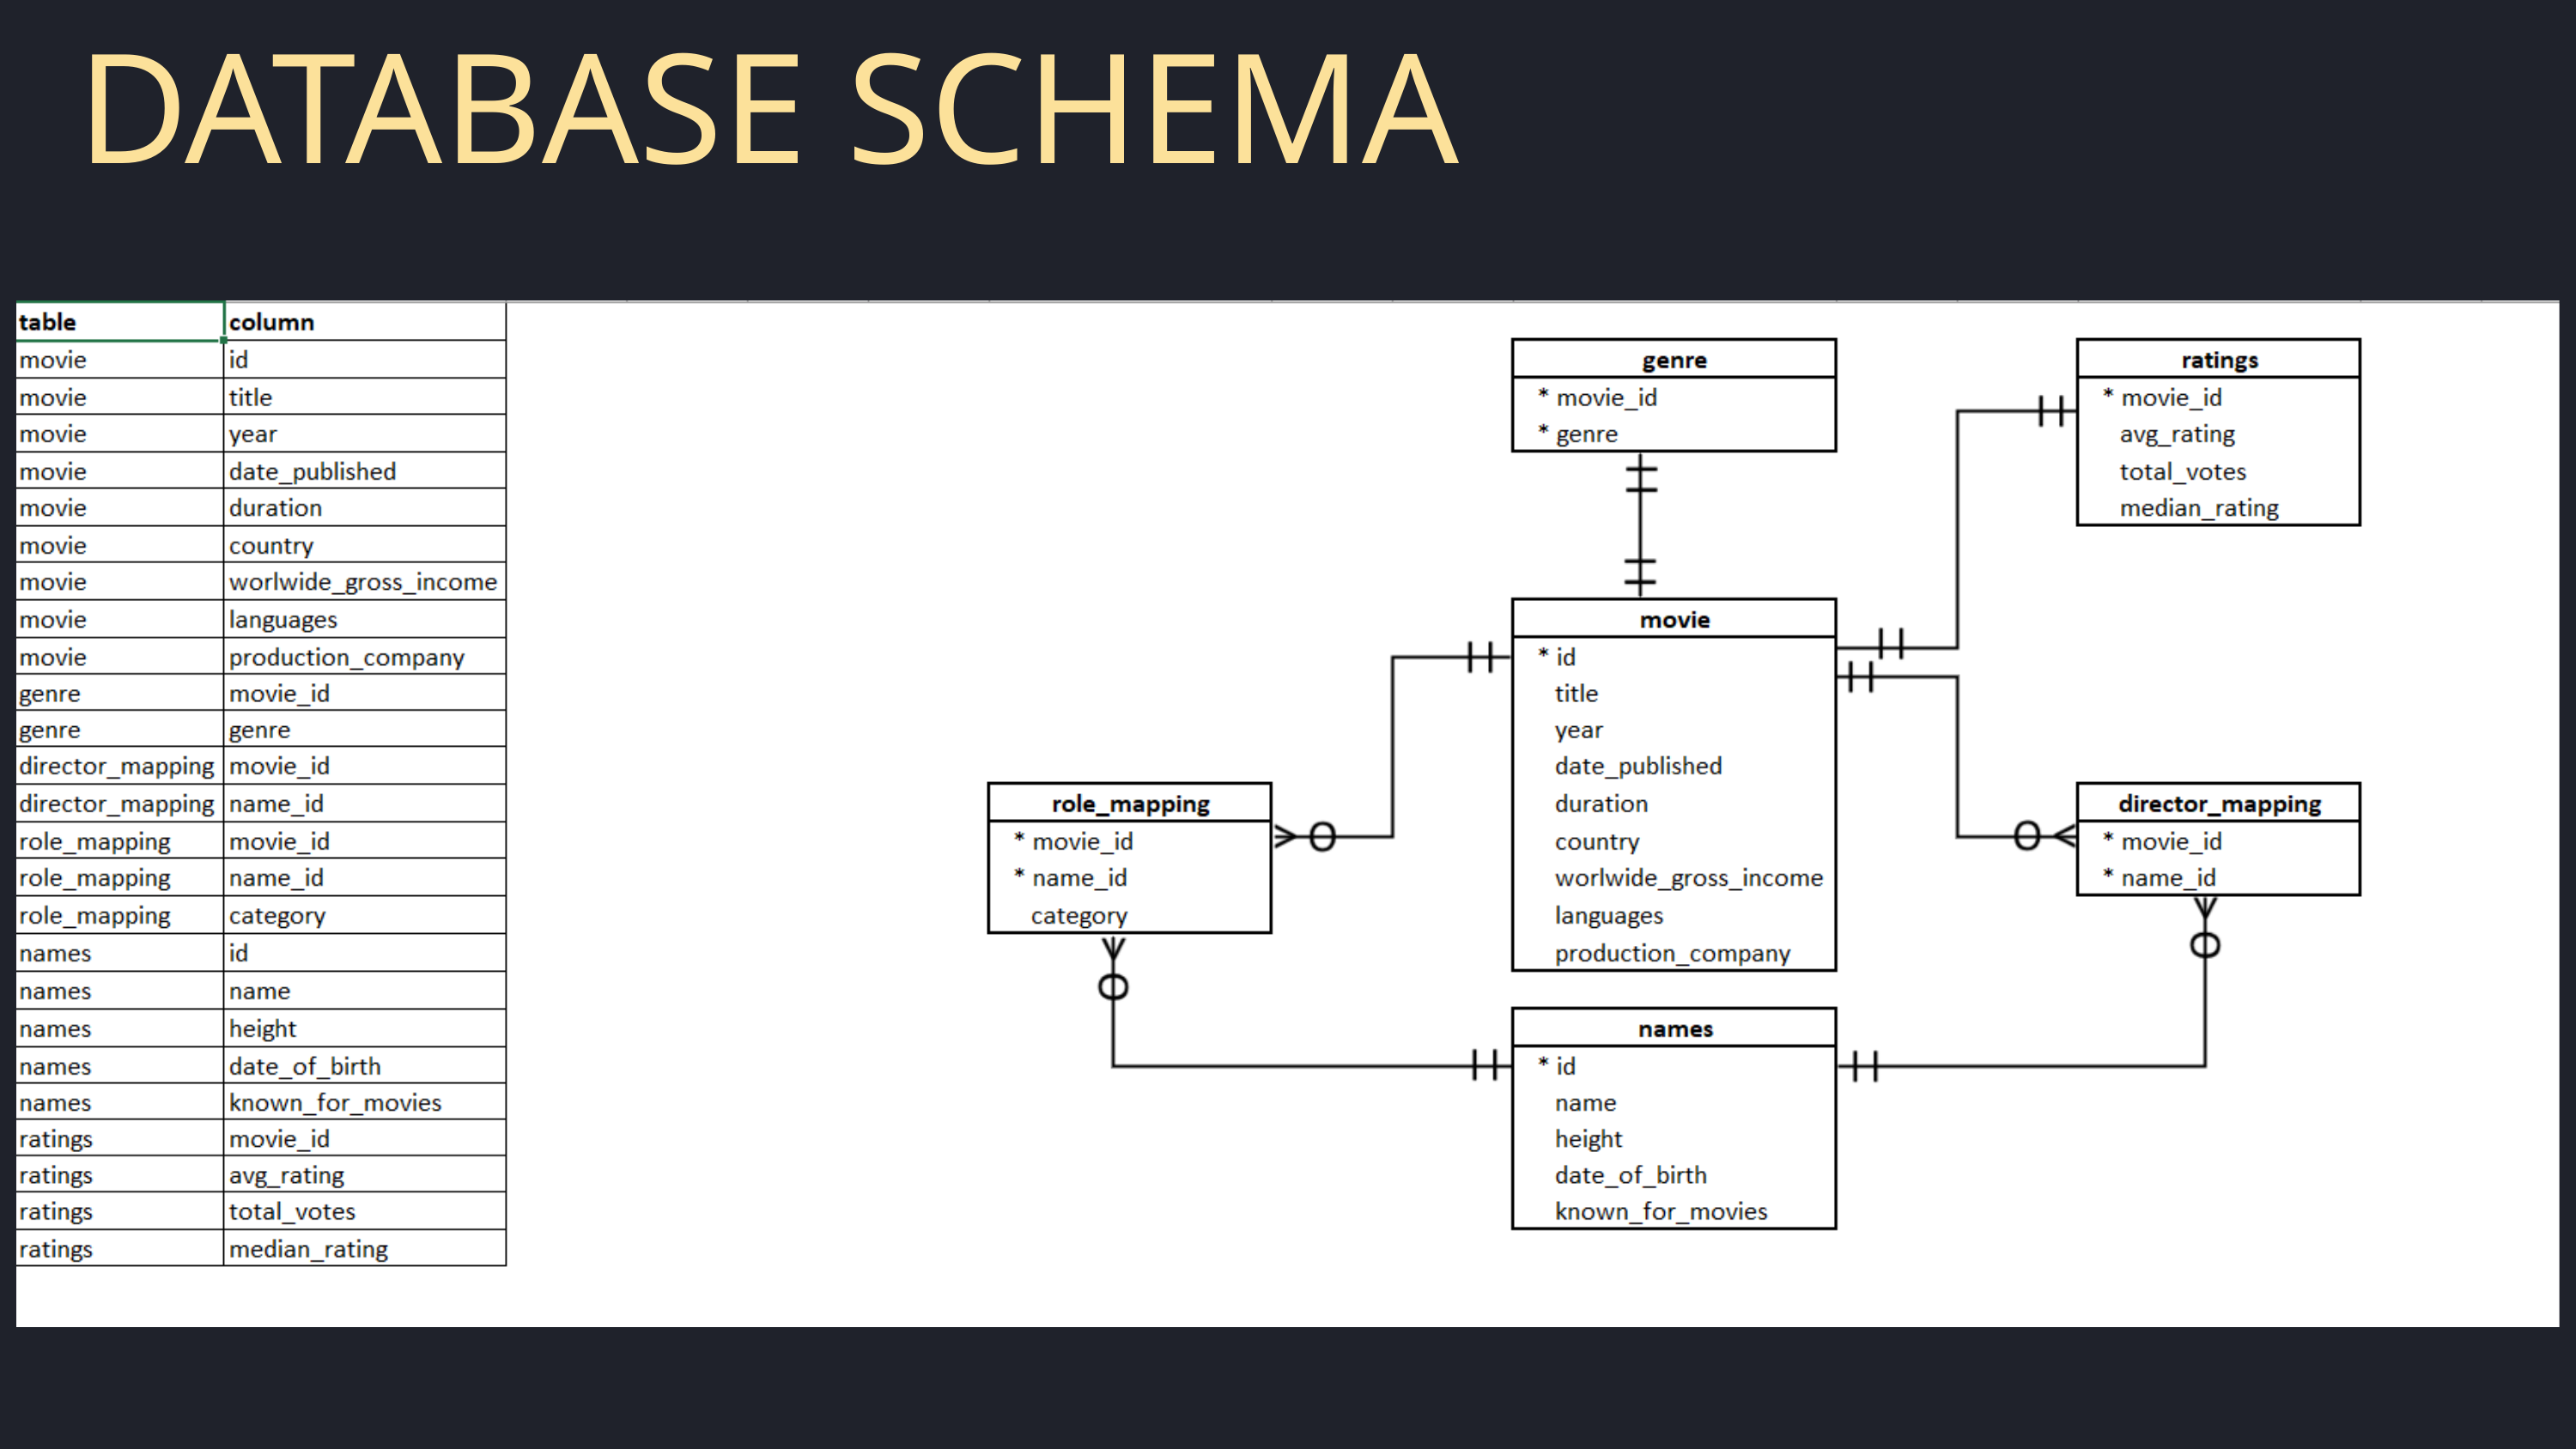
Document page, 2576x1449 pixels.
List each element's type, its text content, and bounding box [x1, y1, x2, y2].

text_box DATABASE SCHEMA [76, 41, 1662, 194]
text_box [16, 300, 2560, 1327]
